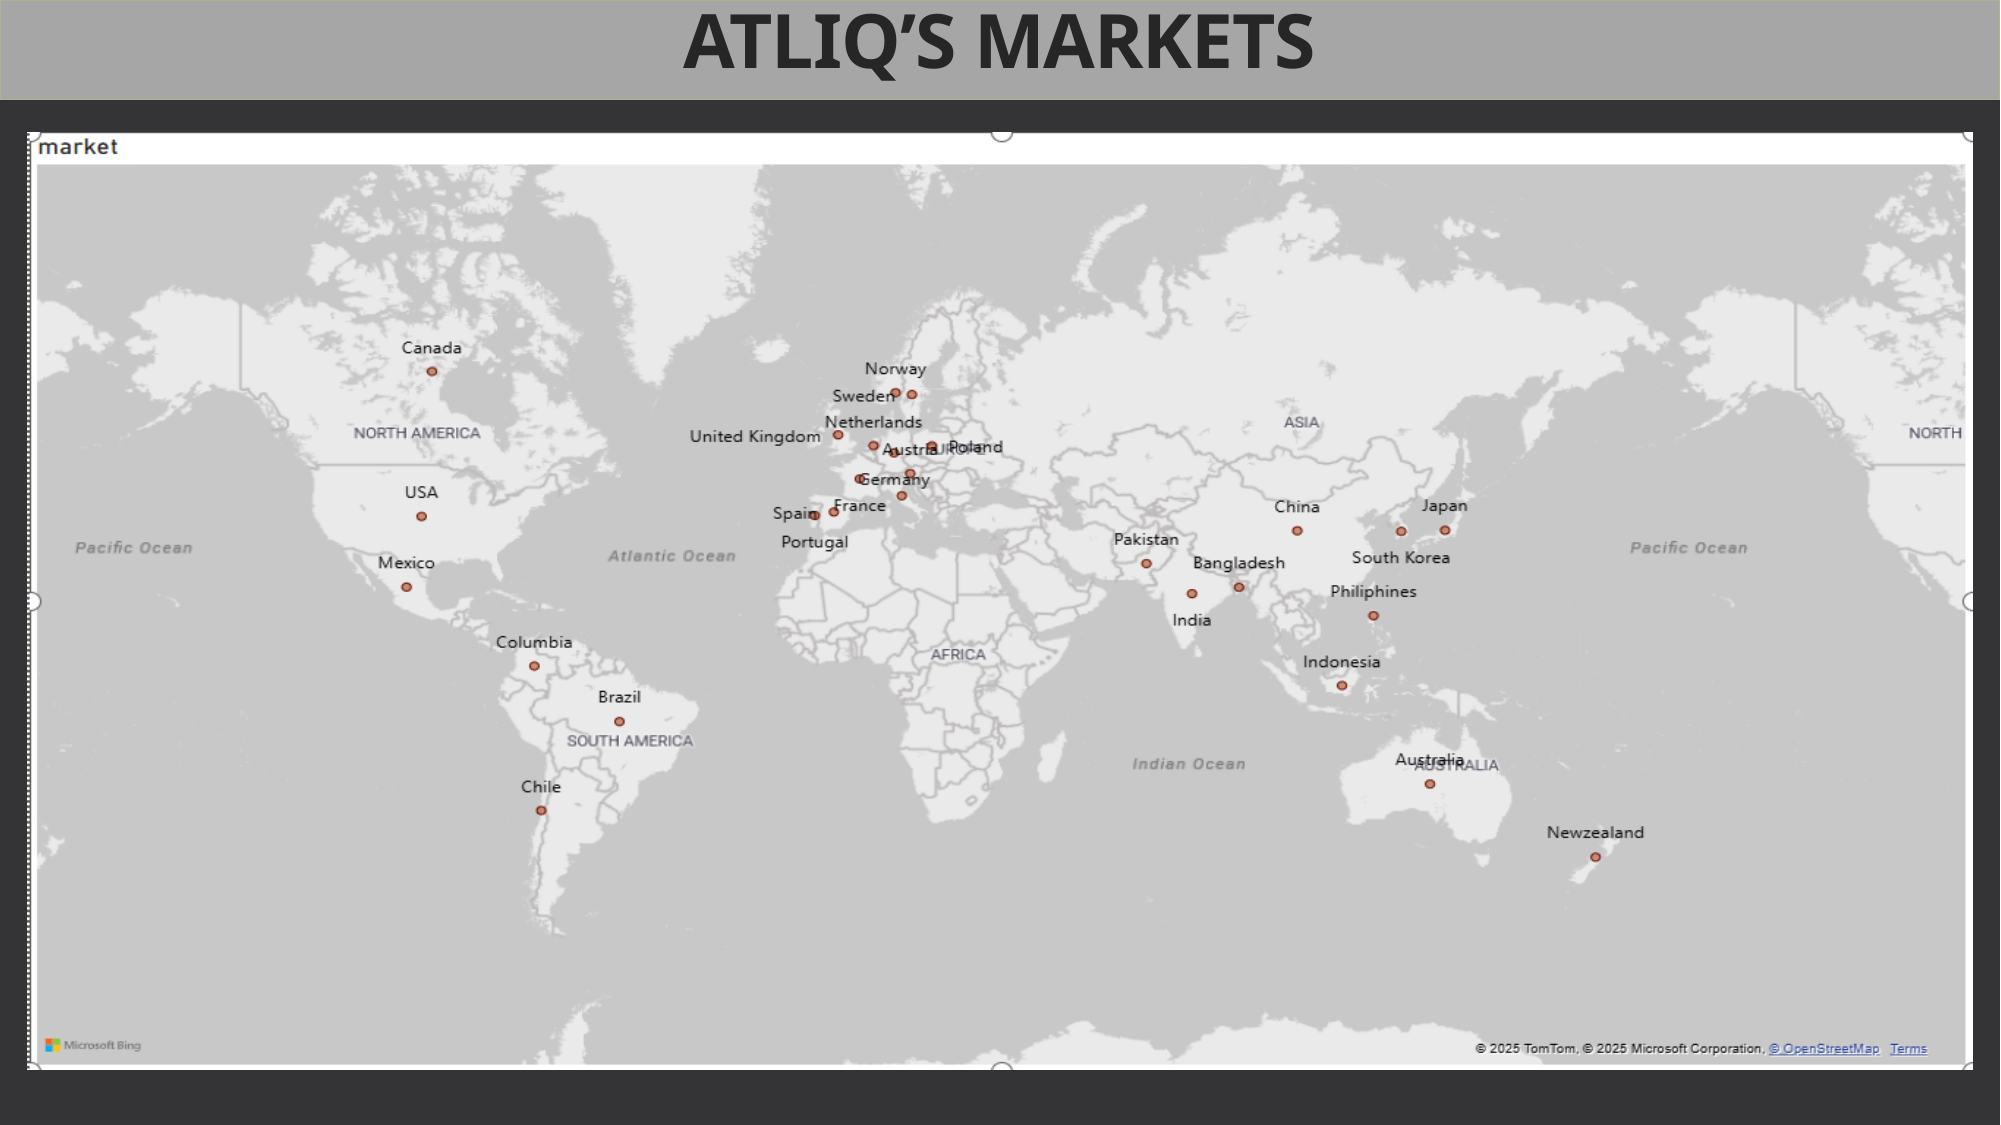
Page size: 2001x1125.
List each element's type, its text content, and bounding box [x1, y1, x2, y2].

picture [27, 132, 1973, 1070]
text_box ATLIQ’S MARKETS [0, 0, 2000, 100]
